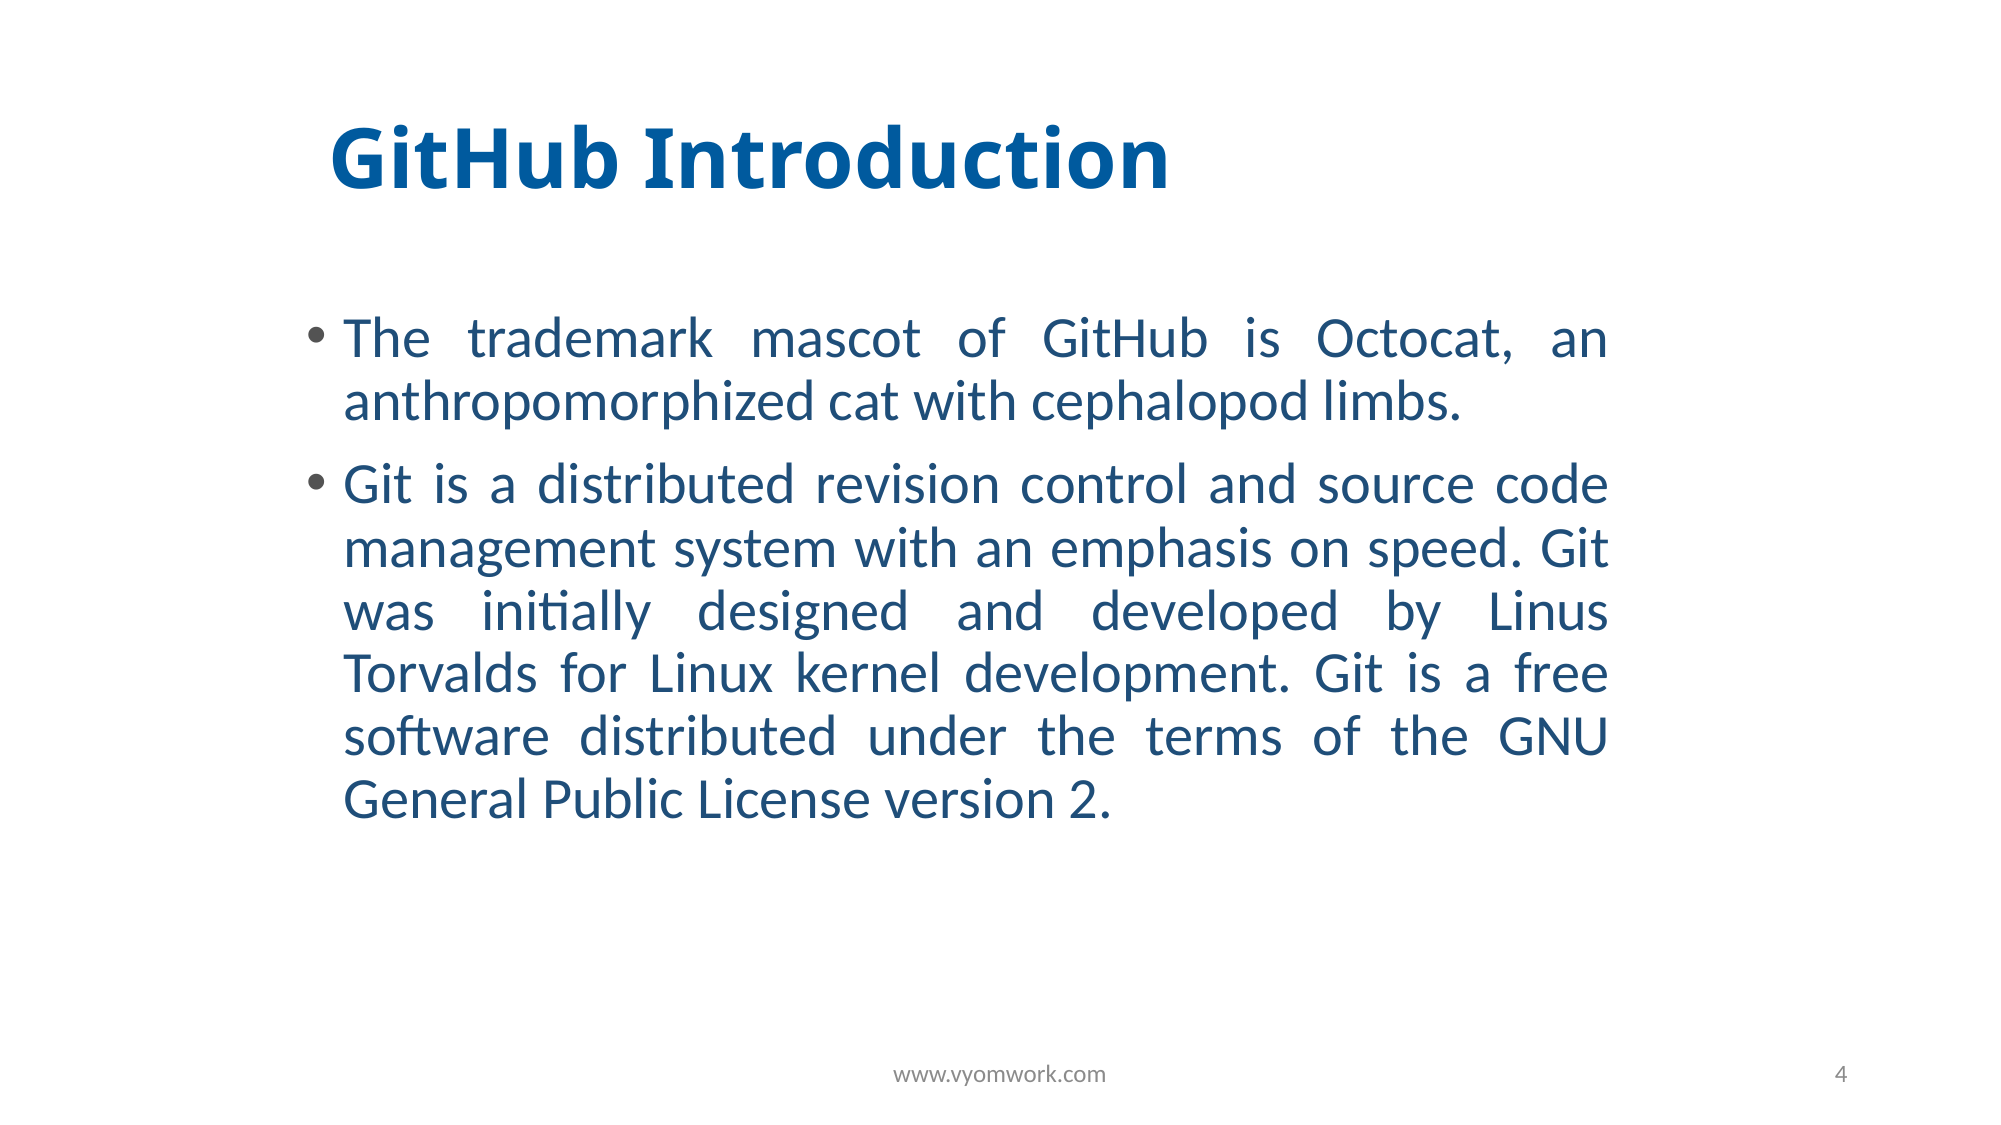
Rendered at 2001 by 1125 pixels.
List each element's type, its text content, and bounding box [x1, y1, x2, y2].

title GitHub Introduction [313, 52, 1879, 271]
slide_number 4 [1412, 1042, 1863, 1103]
list The trademark mascot of GitHub is Octocat, an anthropomorphized cat with cephalopod limbs. Git is a distributed revision control and source code management system with an emphasis on speed. Git was initially designed and developed by Linus Torvalds for Linux kernel development. Git is a free software distributed under the terms of the GNU General Public License version 2. [291, 299, 1626, 1014]
footer www.vyomwork.com [662, 1042, 1338, 1103]
